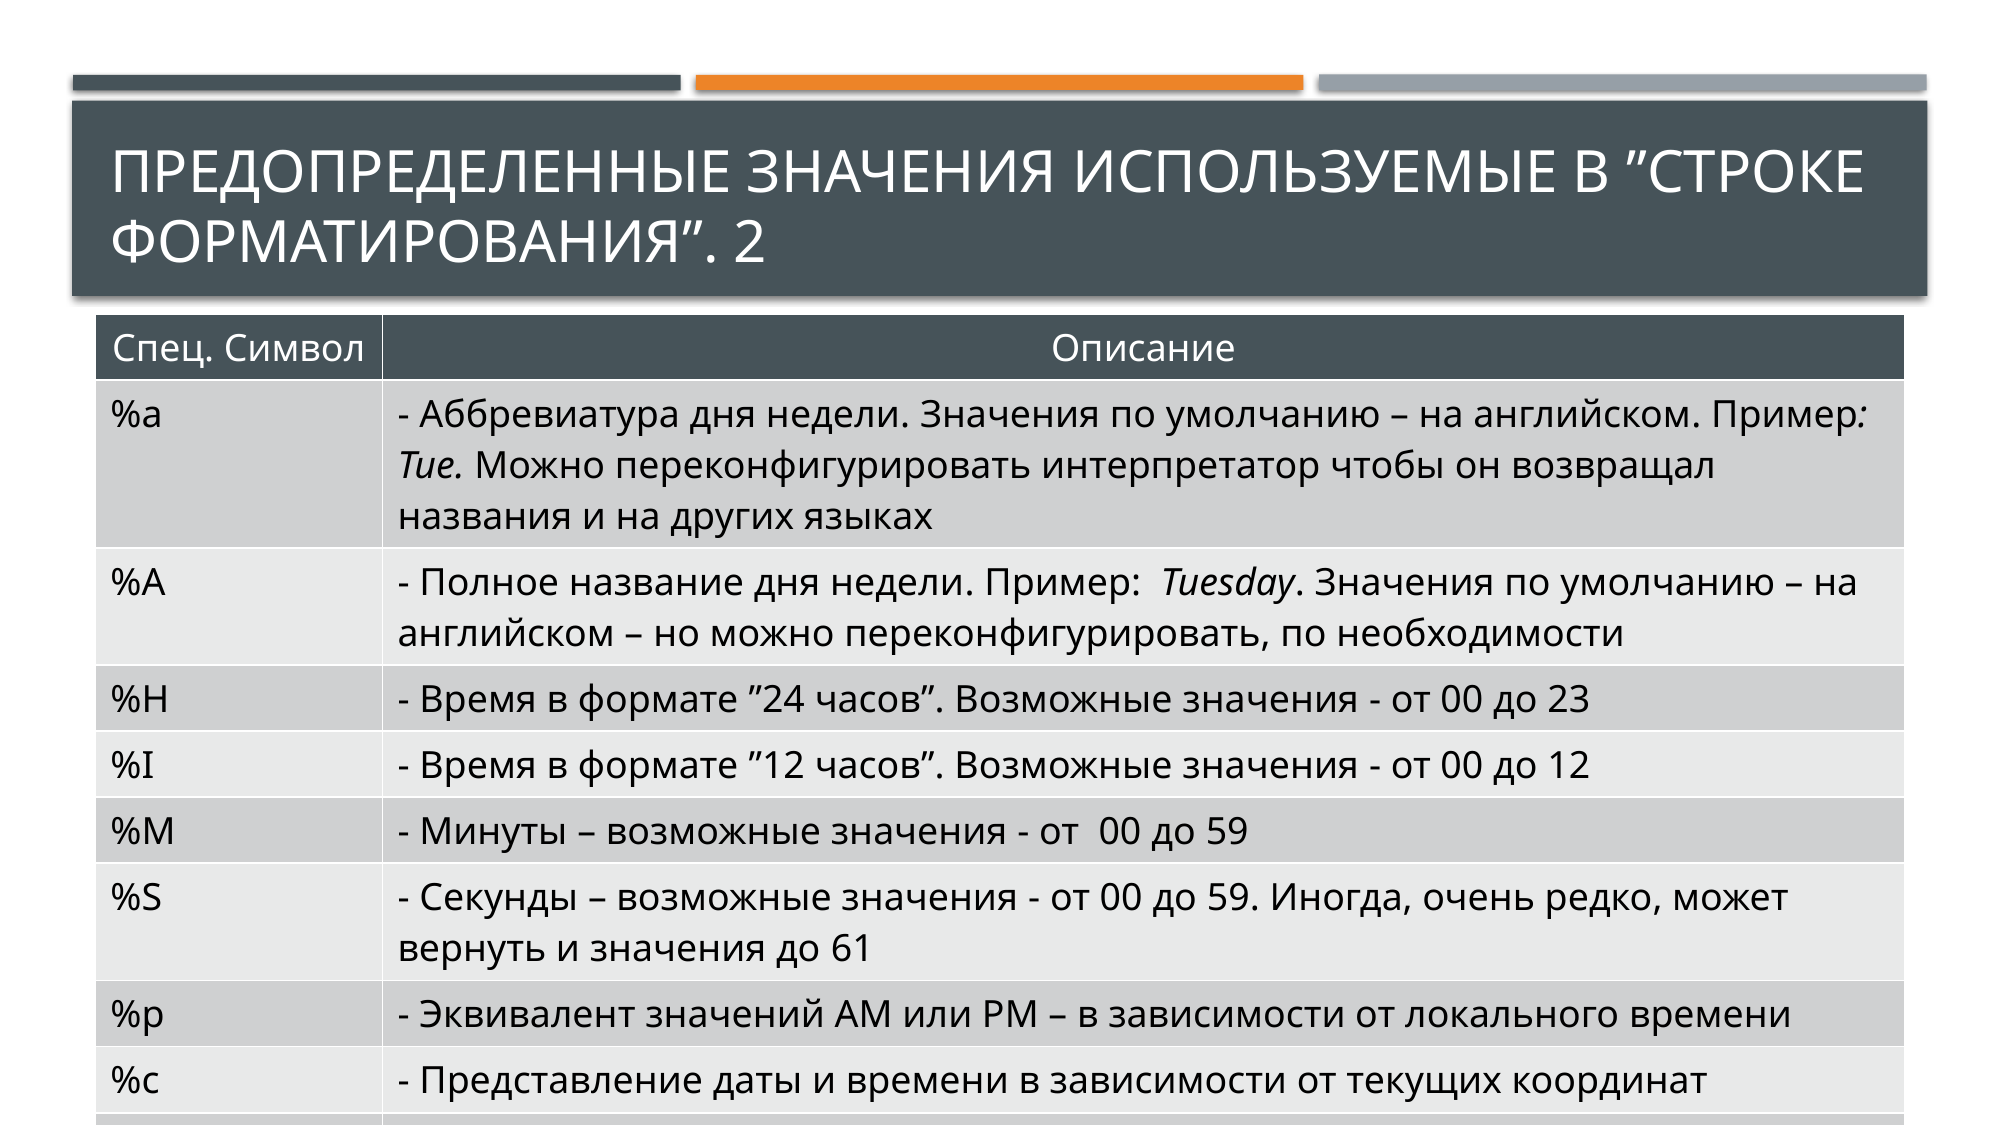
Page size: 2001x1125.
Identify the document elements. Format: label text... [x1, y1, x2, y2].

table_cell - Время в формате ”24 часов”. Возможные значения - от 00 до 23 [383, 666, 1904, 730]
table_cell - Представление даты в зависимости даты в зависимости от текущих координат [383, 1114, 1904, 1125]
table_cell - Минуты – возможные значения - от 00 до 59 [383, 798, 1904, 862]
table_cell - Эквивалент значений AM или PM – в зависимости от локального времени [383, 981, 1904, 1046]
table_cell - Аббревиатура дня недели. Значения по умолчанию – на английском. Пример: Tue. Можно переконфигурировать интерпретатор чтобы он возвращал названия и на других языках [383, 381, 1904, 547]
table_cell %I [96, 732, 382, 796]
table_header Описание [383, 315, 1904, 379]
table_cell %a [96, 381, 382, 547]
table_cell %A [96, 549, 382, 664]
table_cell %M [96, 798, 382, 862]
table_cell - Полное название дня недели. Пример: Tuesday. Значения по умолчанию – на английском – но можно переконфигурировать, по необходимости [383, 549, 1904, 664]
table_cell %H [96, 666, 382, 730]
table_cell %p [96, 981, 382, 1046]
table_header Спец. Символ [96, 315, 382, 379]
table_cell - Время в формате ”12 часов”. Возможные значения - от 00 до 12 [383, 732, 1904, 796]
table_cell %c [96, 1047, 382, 1112]
table_cell %x [96, 1114, 382, 1125]
table_cell - Секунды – возможные значения - от 00 до 59. Иногда, очень редко, может вернуть и значения до 61 [383, 864, 1904, 980]
table_cell - Представление даты и времени в зависимости от текущих координат [383, 1047, 1904, 1112]
table_cell %S [96, 864, 382, 980]
title Предопределенные значения используемые в ”строке форматирования”. 2 [95, 115, 1905, 282]
